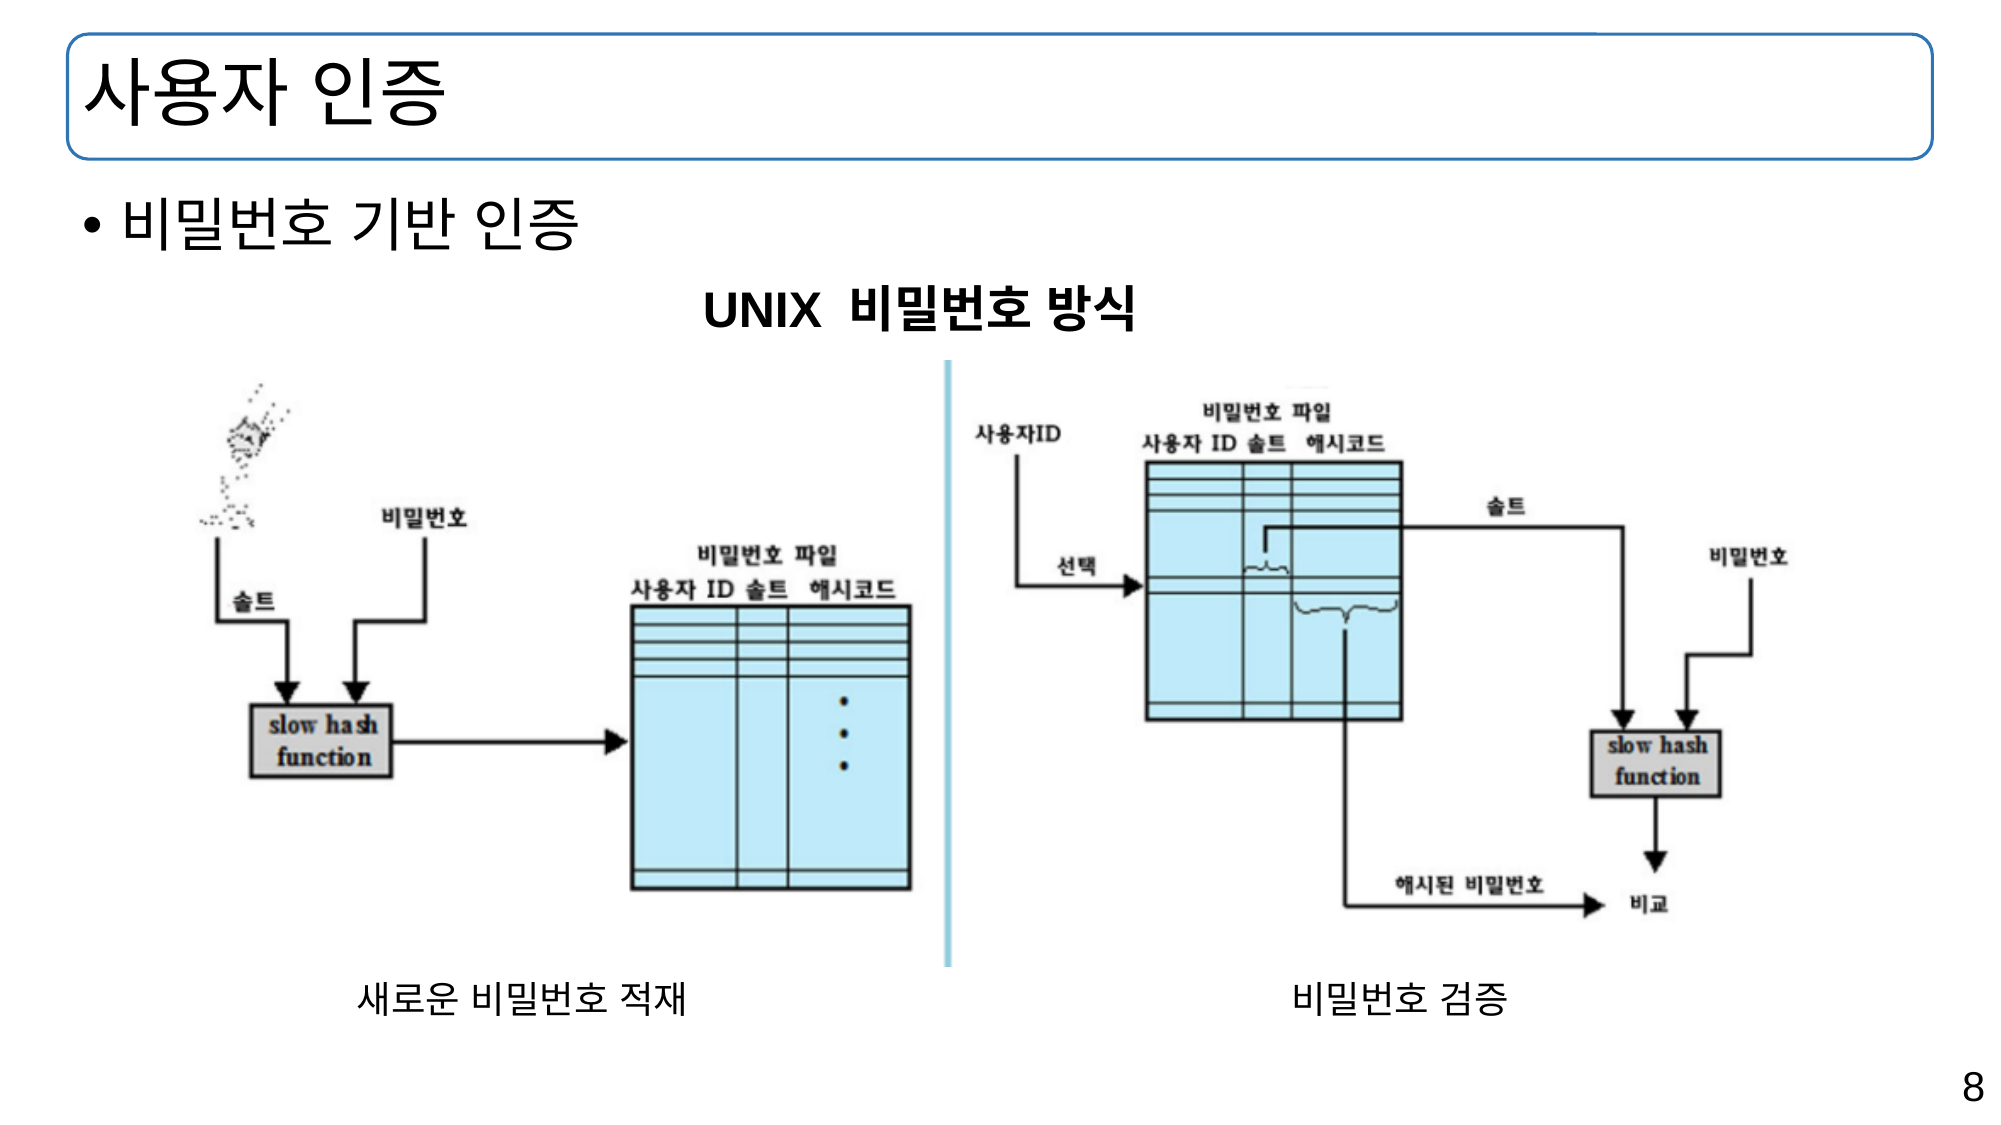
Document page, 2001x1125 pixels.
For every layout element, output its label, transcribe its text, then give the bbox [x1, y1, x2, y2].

list 비밀번호 기반 인증 [67, 189, 1933, 1109]
text_box UNIX 비밀번호 방식 [688, 269, 1250, 345]
text_box 새로운 비밀번호 적재 [342, 968, 787, 1029]
text_box 비밀번호 검증 [1276, 968, 1674, 1029]
title 사용자 인증 [67, 34, 1933, 160]
picture [195, 360, 1805, 967]
